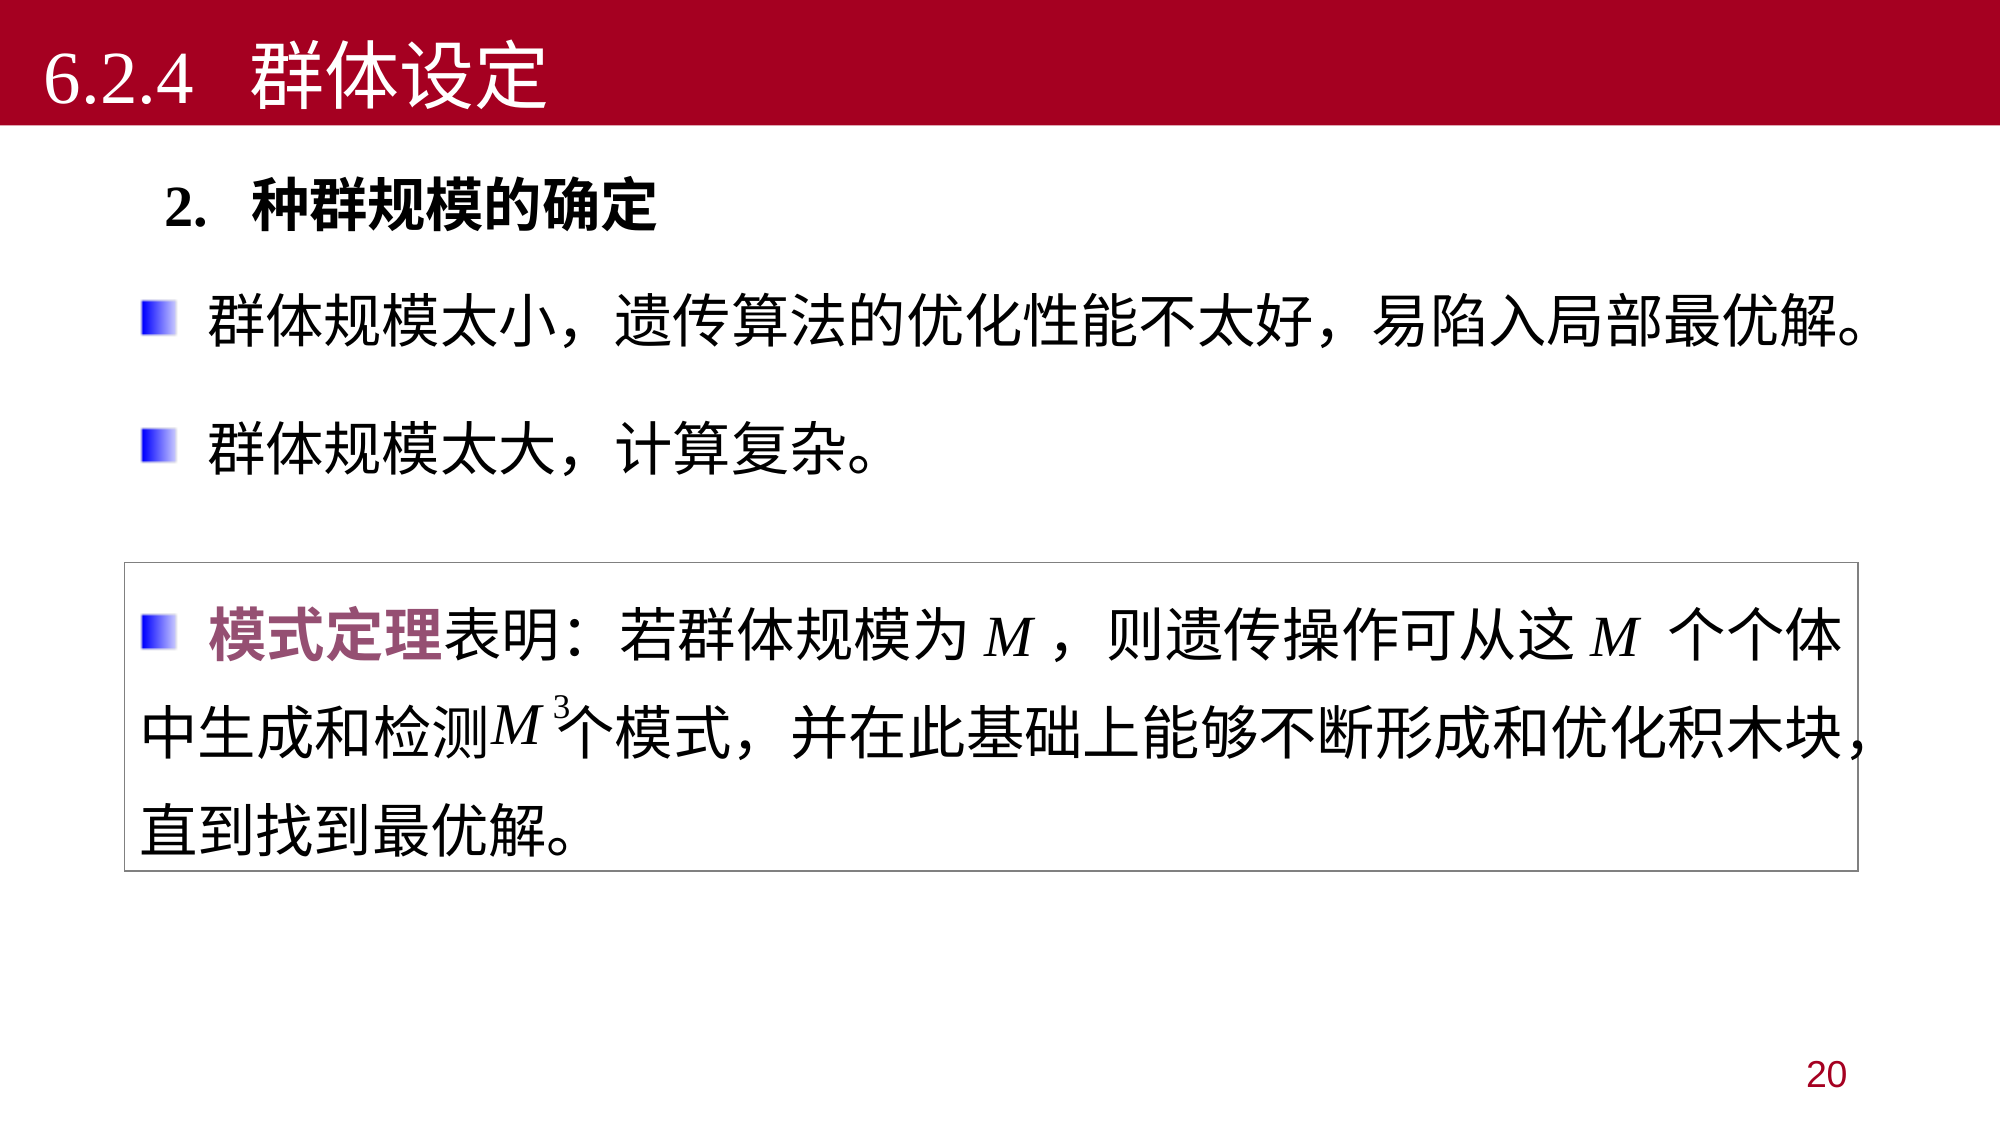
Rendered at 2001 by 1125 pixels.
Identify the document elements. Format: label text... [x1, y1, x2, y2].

text_box 2. 种群规模的确定 [149, 160, 1475, 246]
slide_number 20 [1412, 1042, 1863, 1103]
picture [139, 298, 181, 340]
text_box 群体规模太小，遗传算法的优化性能不太好，易陷入局部最优解。 群体规模太大，计算复杂。 [124, 249, 1898, 489]
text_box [124, 562, 1859, 874]
picture [139, 426, 181, 467]
text_box 6.2.4 群体设定 [0, 0, 2000, 126]
